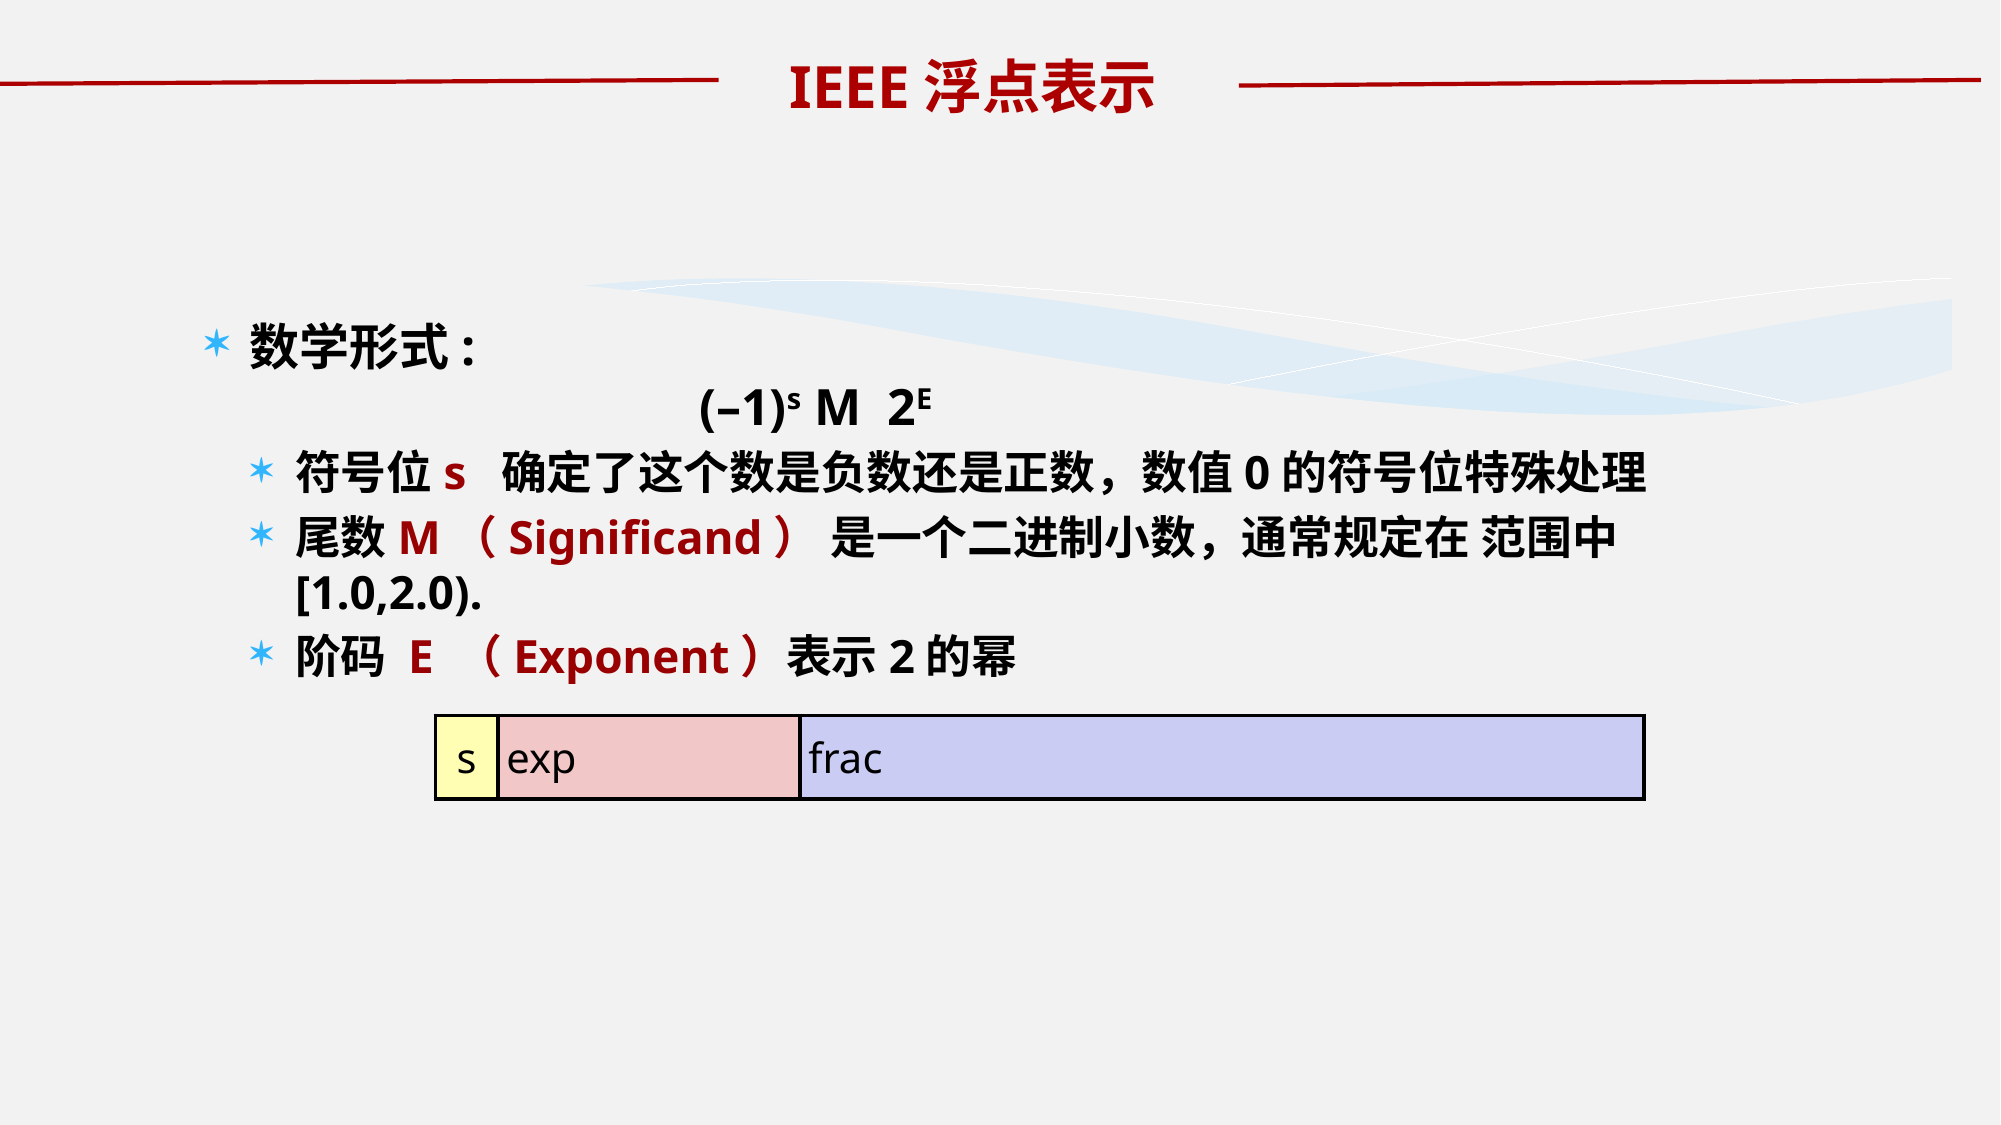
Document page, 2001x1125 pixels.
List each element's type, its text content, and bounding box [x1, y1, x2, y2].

text_box IEEE浮点表示 [707, 43, 1239, 128]
table_header frac [802, 717, 1642, 797]
list 数学形式: (–1)s M 2E 符号位s 确定了这个数是负数还是正数，数值0的符号位特殊处理 尾数M（Significand） 是一个二进制小数，通常规定在 范围中[1.0,2.0). 阶码 E （Exponent）表示2的幂 [189, 307, 1811, 874]
table_header exp [500, 717, 798, 797]
table_header s [437, 717, 496, 797]
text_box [1238, 79, 1982, 87]
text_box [0, 79, 719, 85]
